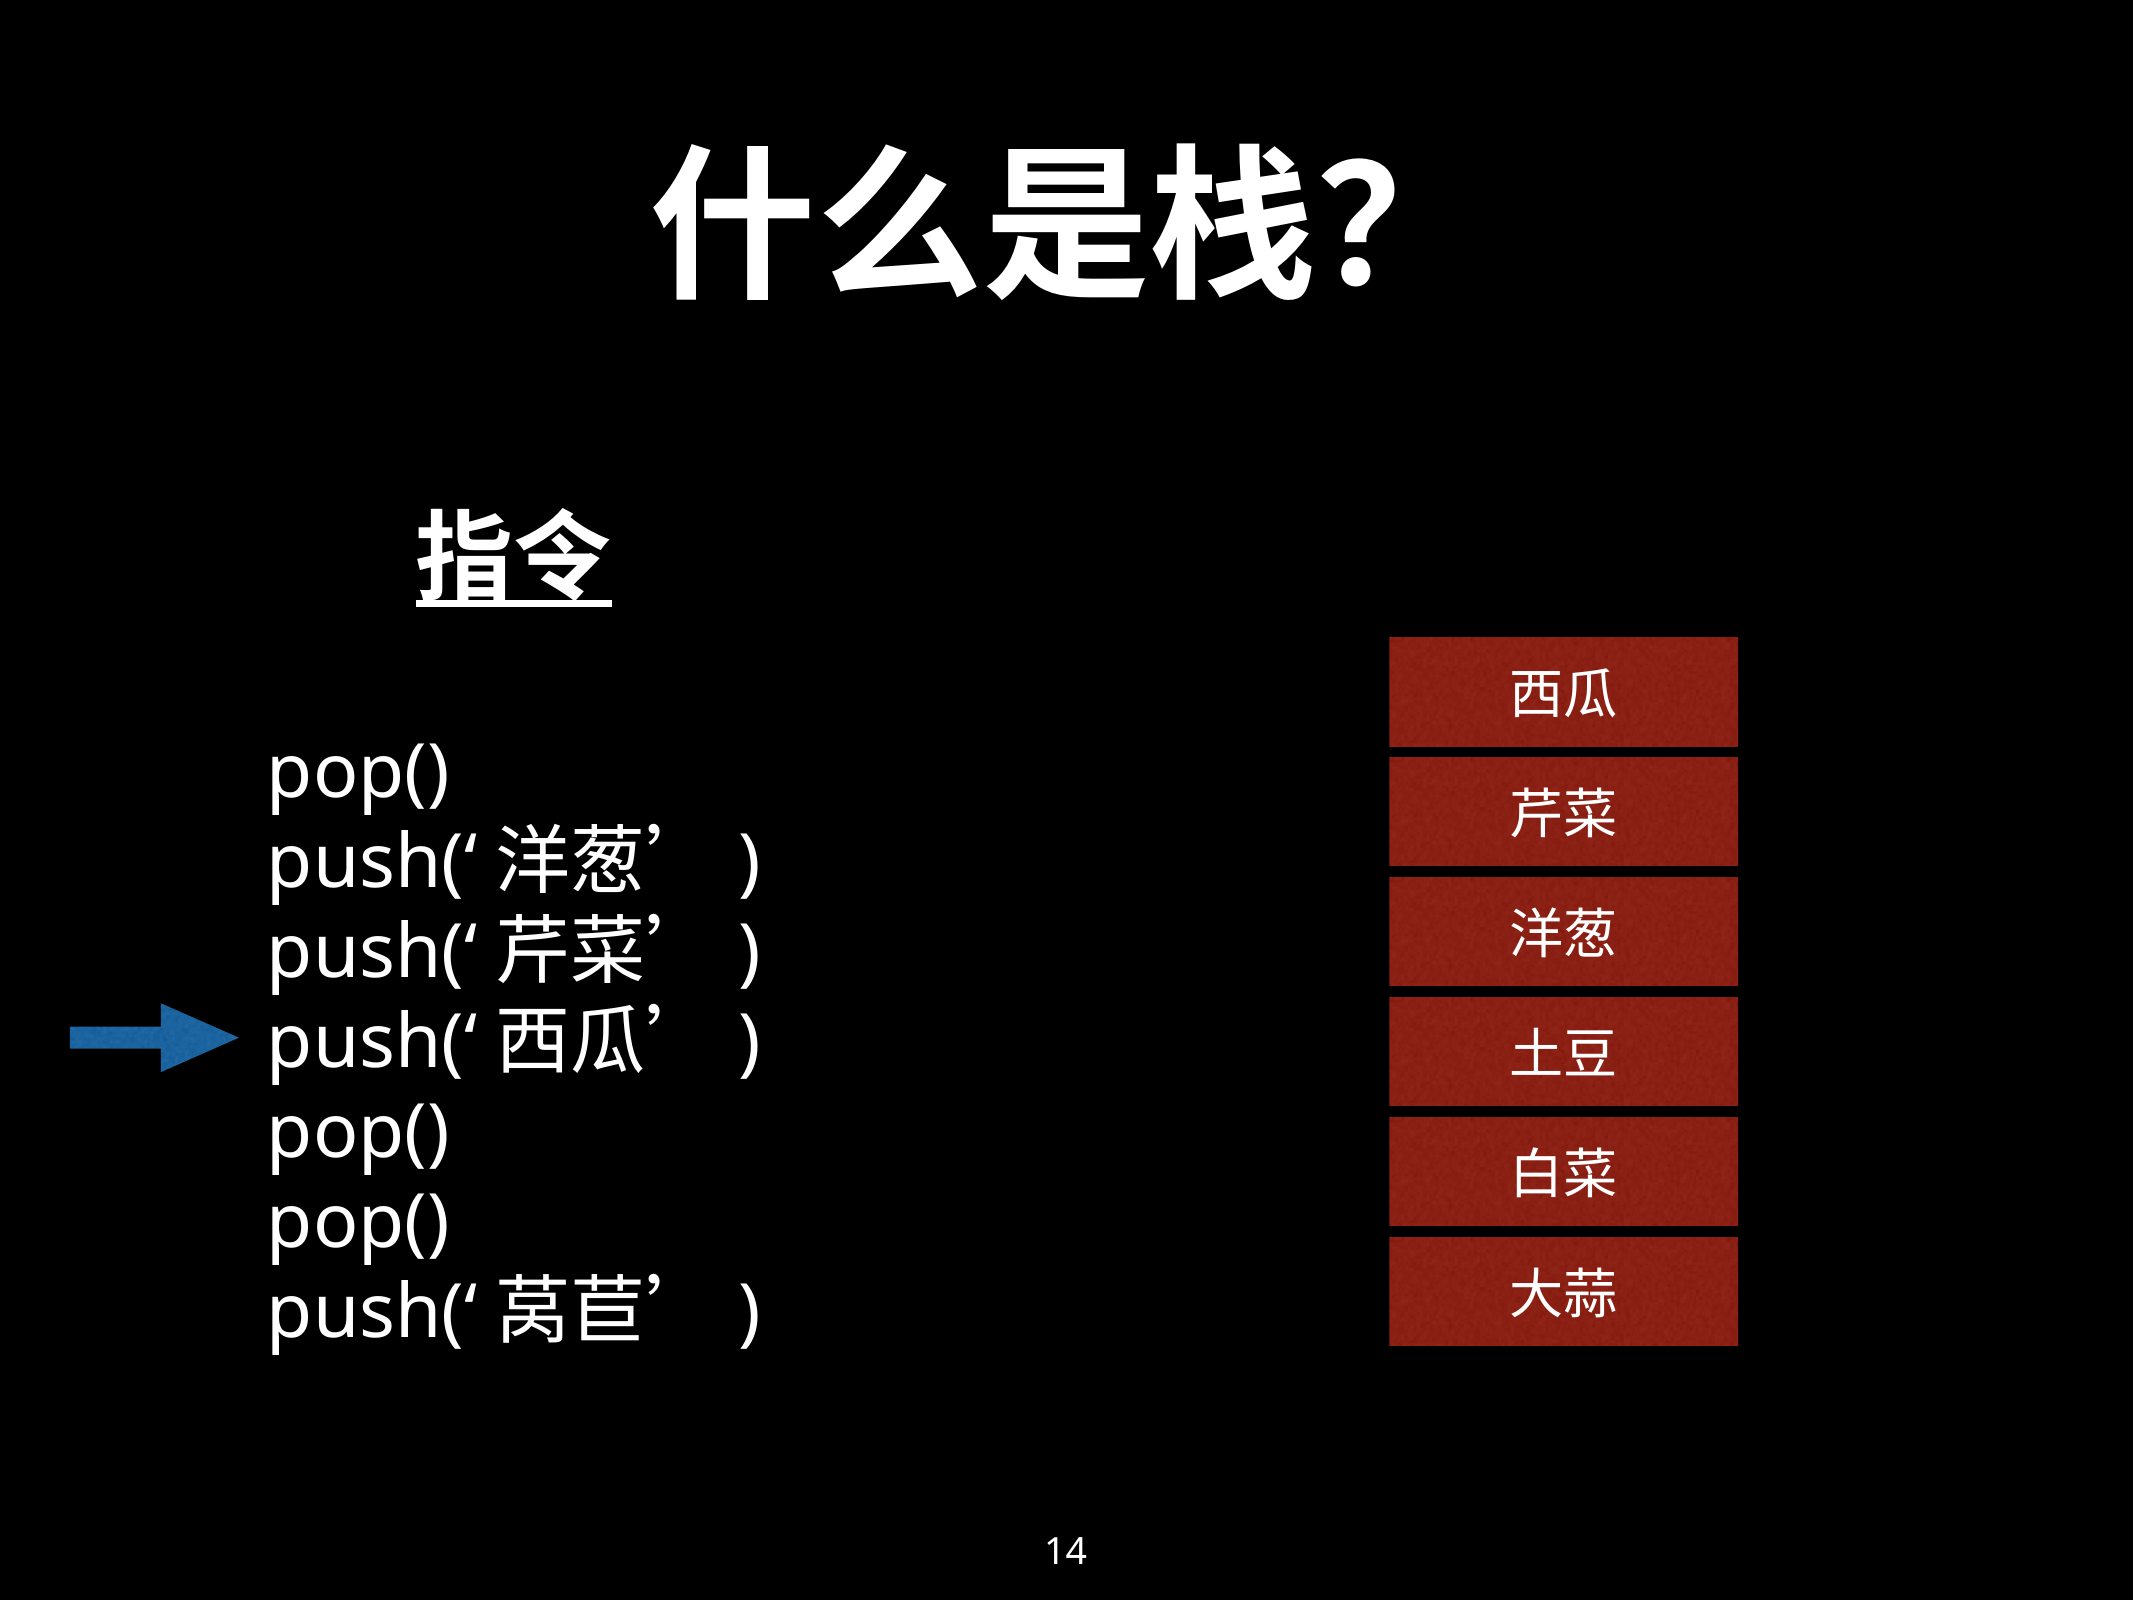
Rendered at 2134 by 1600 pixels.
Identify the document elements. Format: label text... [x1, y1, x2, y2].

title 什么是栈？ [155, 41, 1978, 397]
text_box 指令 [407, 486, 621, 621]
slide_number 14 [1034, 1518, 1097, 1582]
text_box 土豆 [1389, 997, 1739, 1106]
text_box [69, 1003, 239, 1073]
text_box pop() push(‘洋葱’) push(‘芹菜’) push(‘西瓜’) pop() pop() push(‘莴苣’) [258, 714, 770, 1361]
text_box 洋葱 [1389, 877, 1739, 986]
text_box 大蒜 [1389, 1237, 1739, 1346]
text_box 芹菜 [1389, 757, 1739, 866]
text_box 白菜 [1389, 1117, 1739, 1226]
text_box 西瓜 [1389, 637, 1739, 747]
